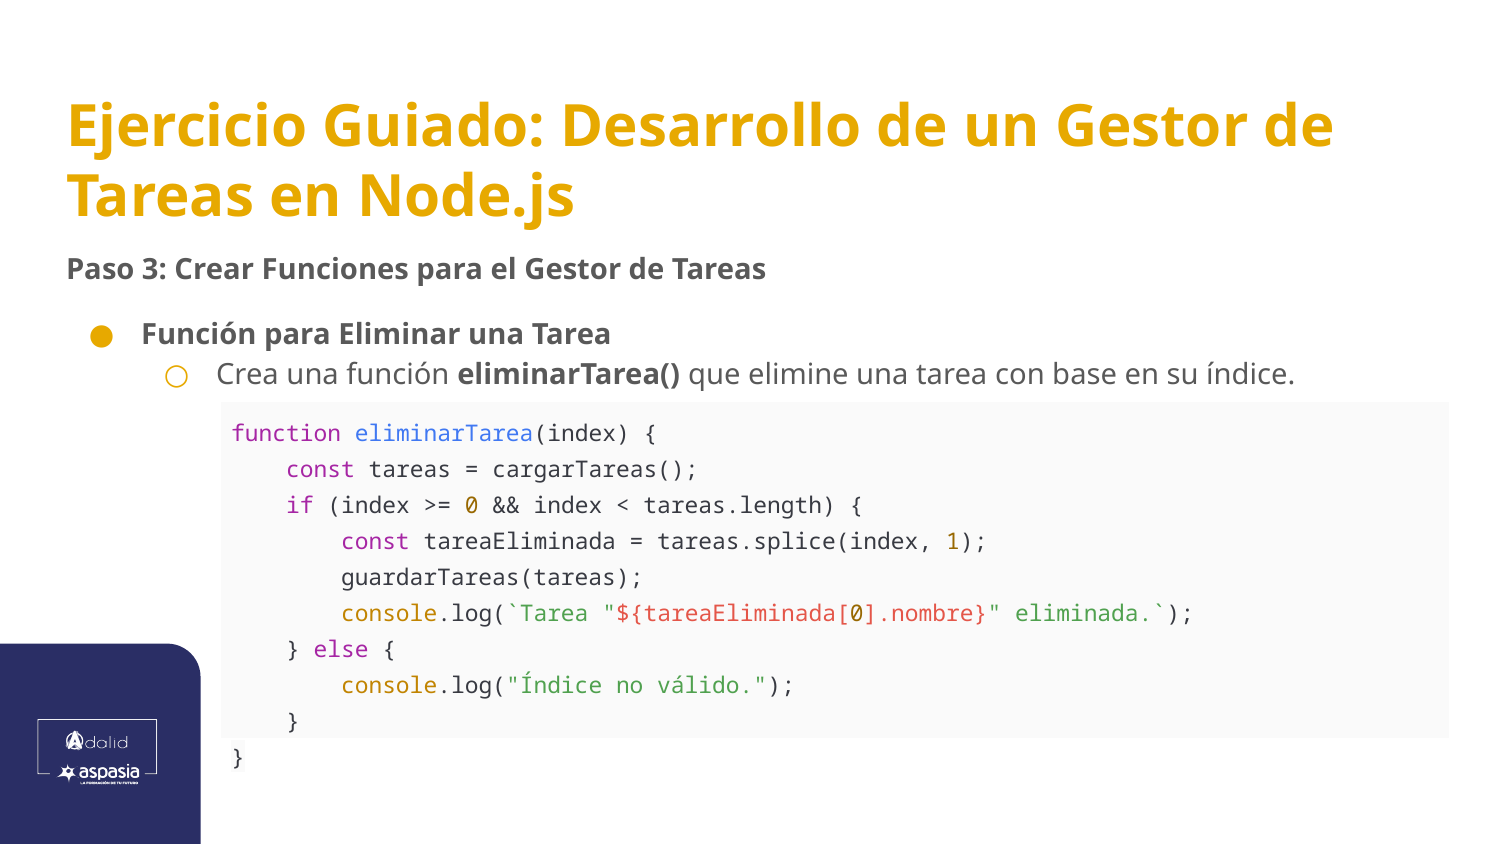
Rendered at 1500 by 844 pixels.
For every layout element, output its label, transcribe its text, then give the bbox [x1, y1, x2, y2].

table_header function eliminarTarea(index) { const tareas = cargarTareas(); if (index >= 0 && index < tareas.length) { const tareaEliminada = tareas.splice(index, 1); guardarTareas(tareas); console.log(`Tarea "${tareaEliminada[0].nombre}" eliminada.`); } else { console.log("Índice no válido."); } } [221, 402, 1449, 738]
list Paso 3: Crear Funciones para el Gestor de Tareas Función para Eliminar una Tarea Crea una función eliminarTarea() que elimine una tarea con base en su índice. [51, 230, 1449, 735]
picture [0, 643, 201, 844]
title Ejercicio Guiado: Desarrollo de un Gestor de Tareas en Node.js [51, 72, 1449, 230]
